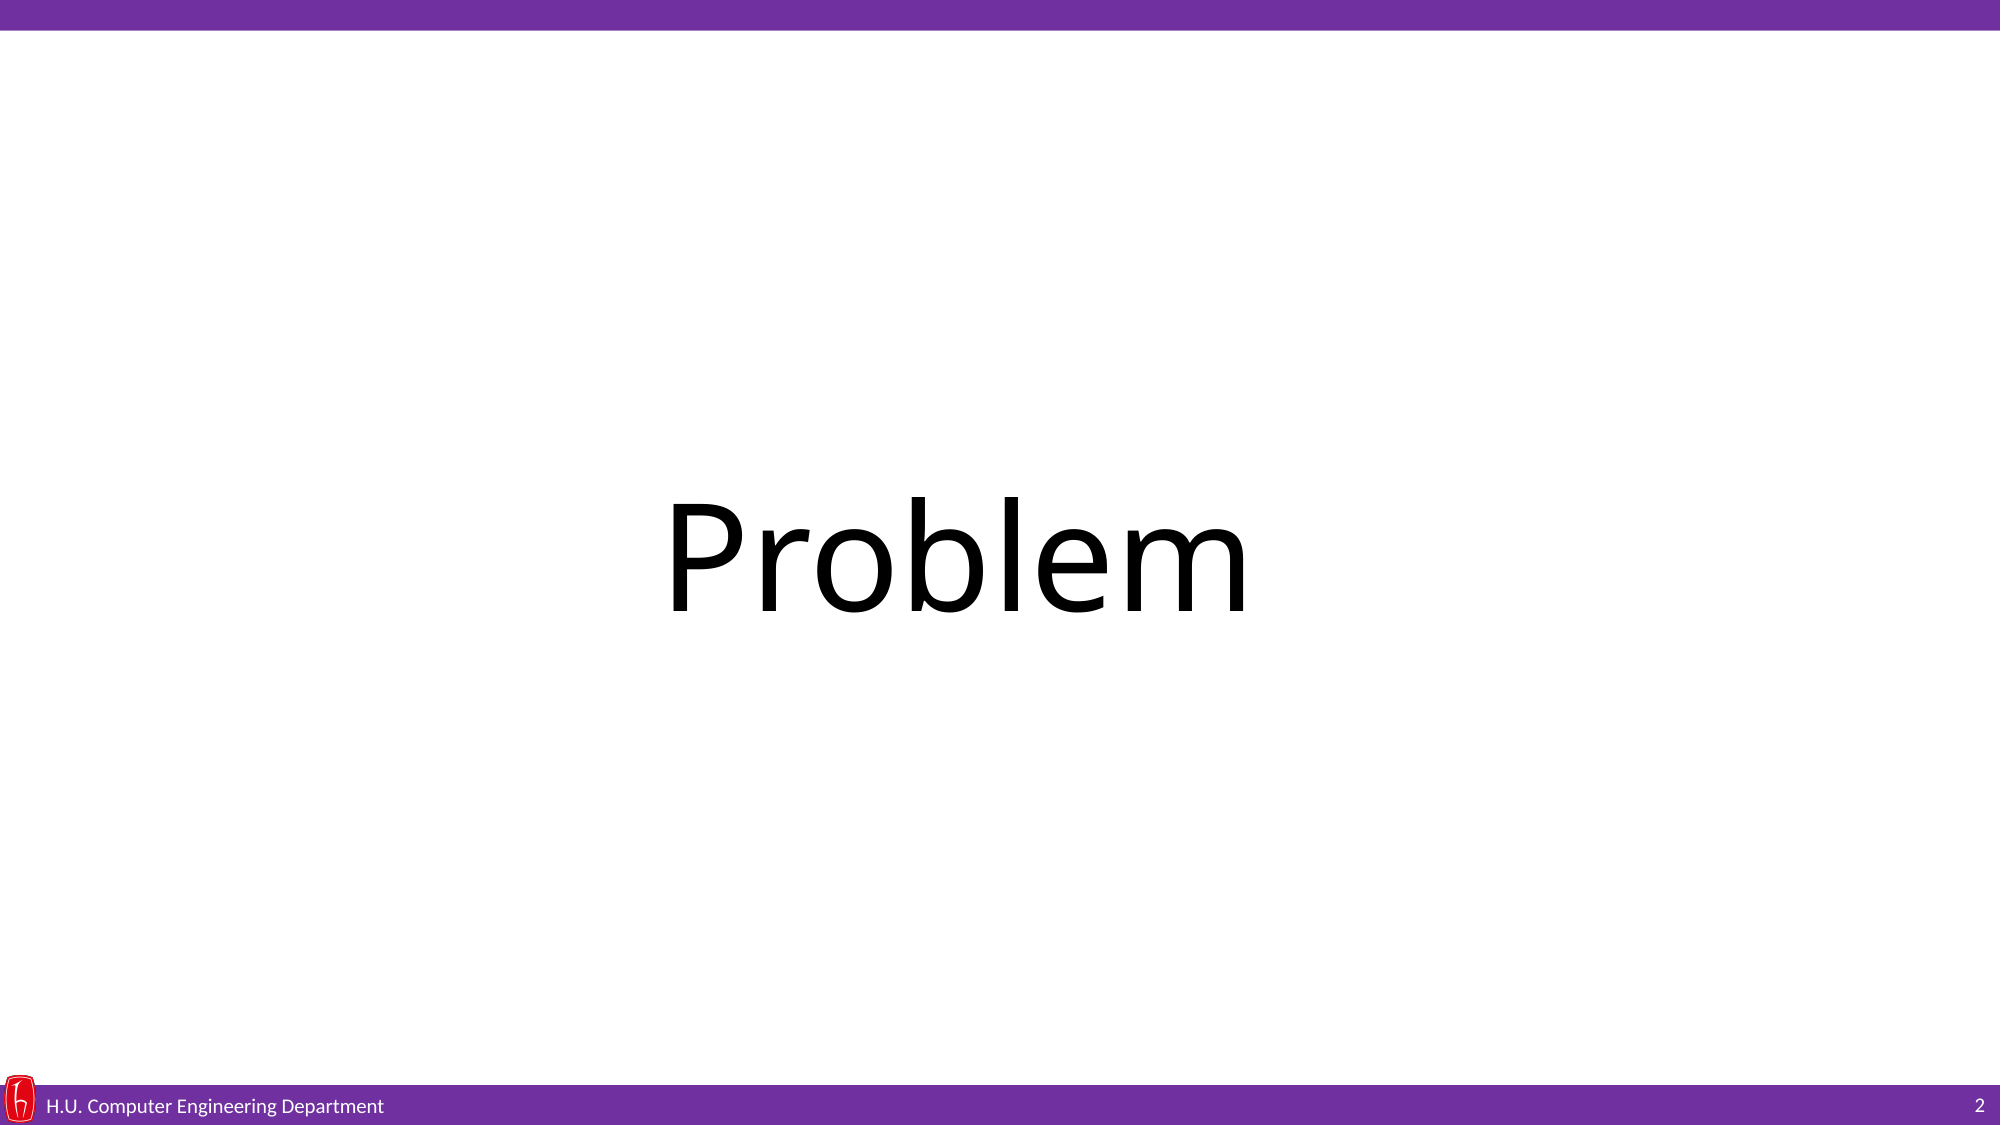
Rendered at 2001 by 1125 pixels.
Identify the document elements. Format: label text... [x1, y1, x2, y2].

title Problem [644, 401, 2000, 724]
picture [4, 1075, 36, 1123]
slide_number 2 [1839, 1084, 2000, 1124]
